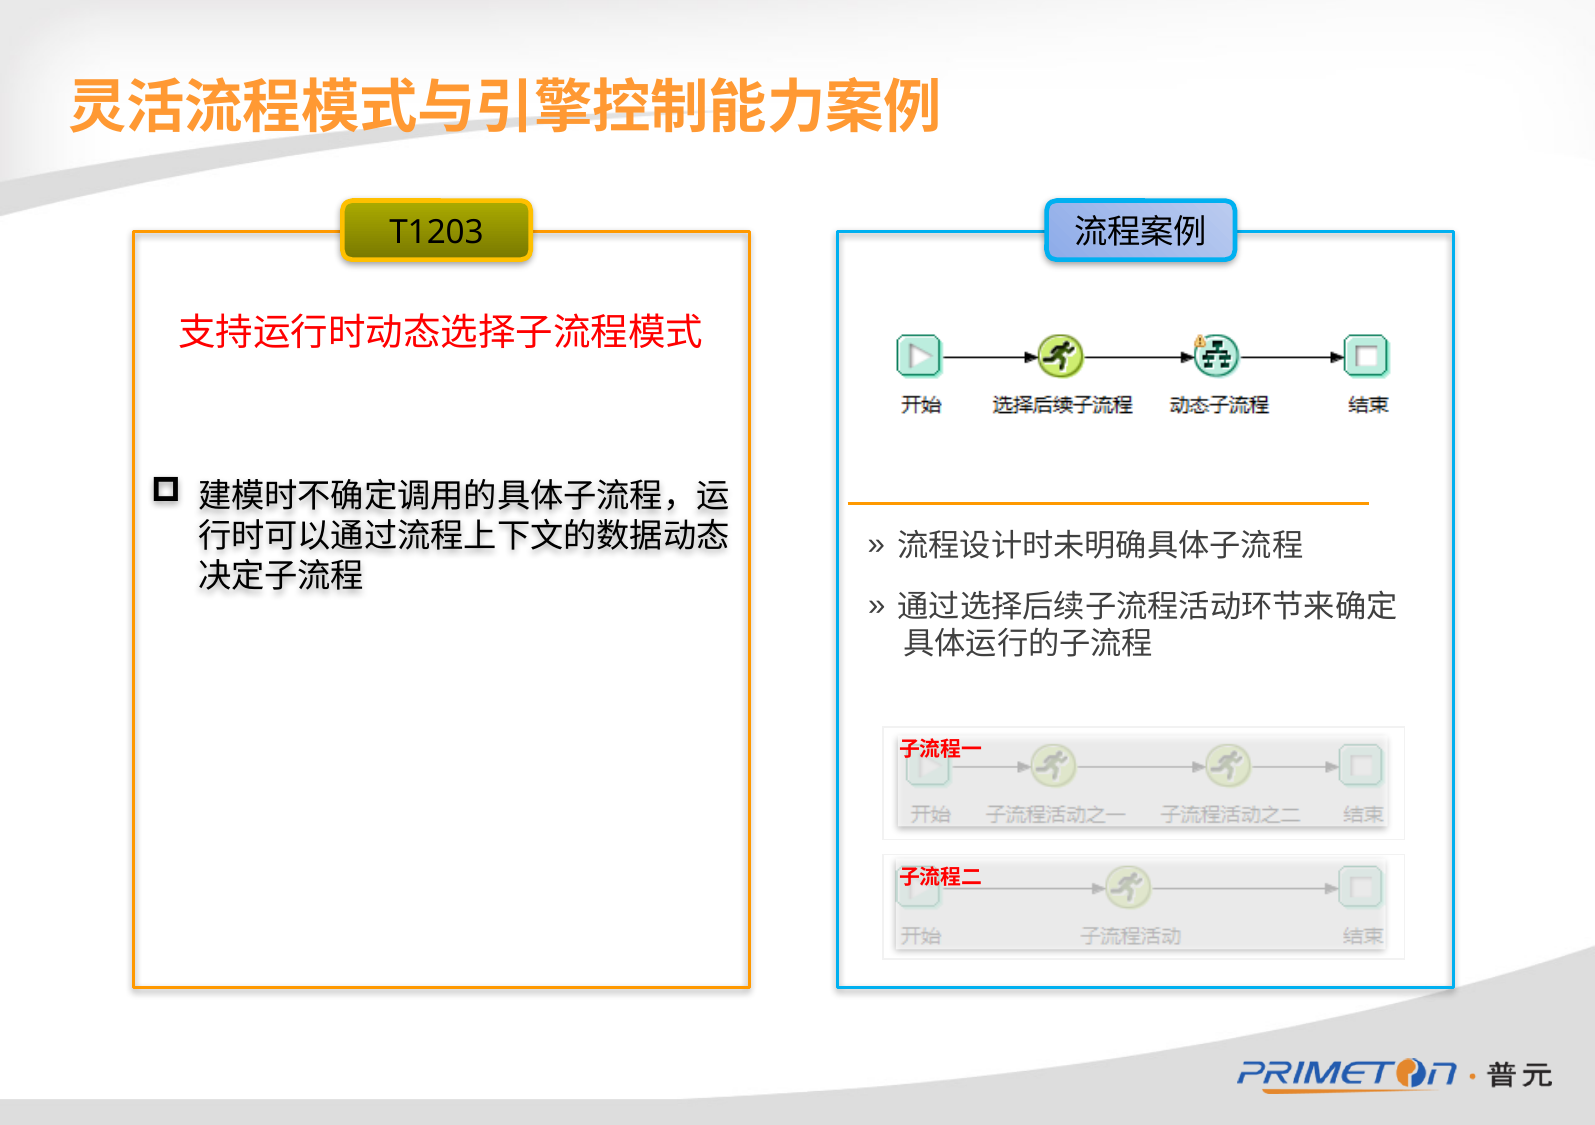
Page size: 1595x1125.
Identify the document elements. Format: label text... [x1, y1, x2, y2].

text_box [837, 231, 1454, 988]
text_box T1203 [341, 199, 532, 261]
text_box 建模时不确定调用的具体子流程，运行时可以通过流程上下文的数据动态决定子流程 [132, 231, 750, 988]
title 灵活流程模式与引擎控制能力案例 [52, 57, 1556, 151]
text_box 支持运行时动态选择子流程模式 [163, 300, 741, 360]
text_box 通过选择后续子流程活动环节来确定 具体运行的子流程 [853, 578, 1413, 668]
text_box 流程设计时未明确具体子流程 [852, 517, 1319, 570]
picture [0, 0, 1595, 1125]
text_box 流程案例 [1045, 199, 1236, 261]
